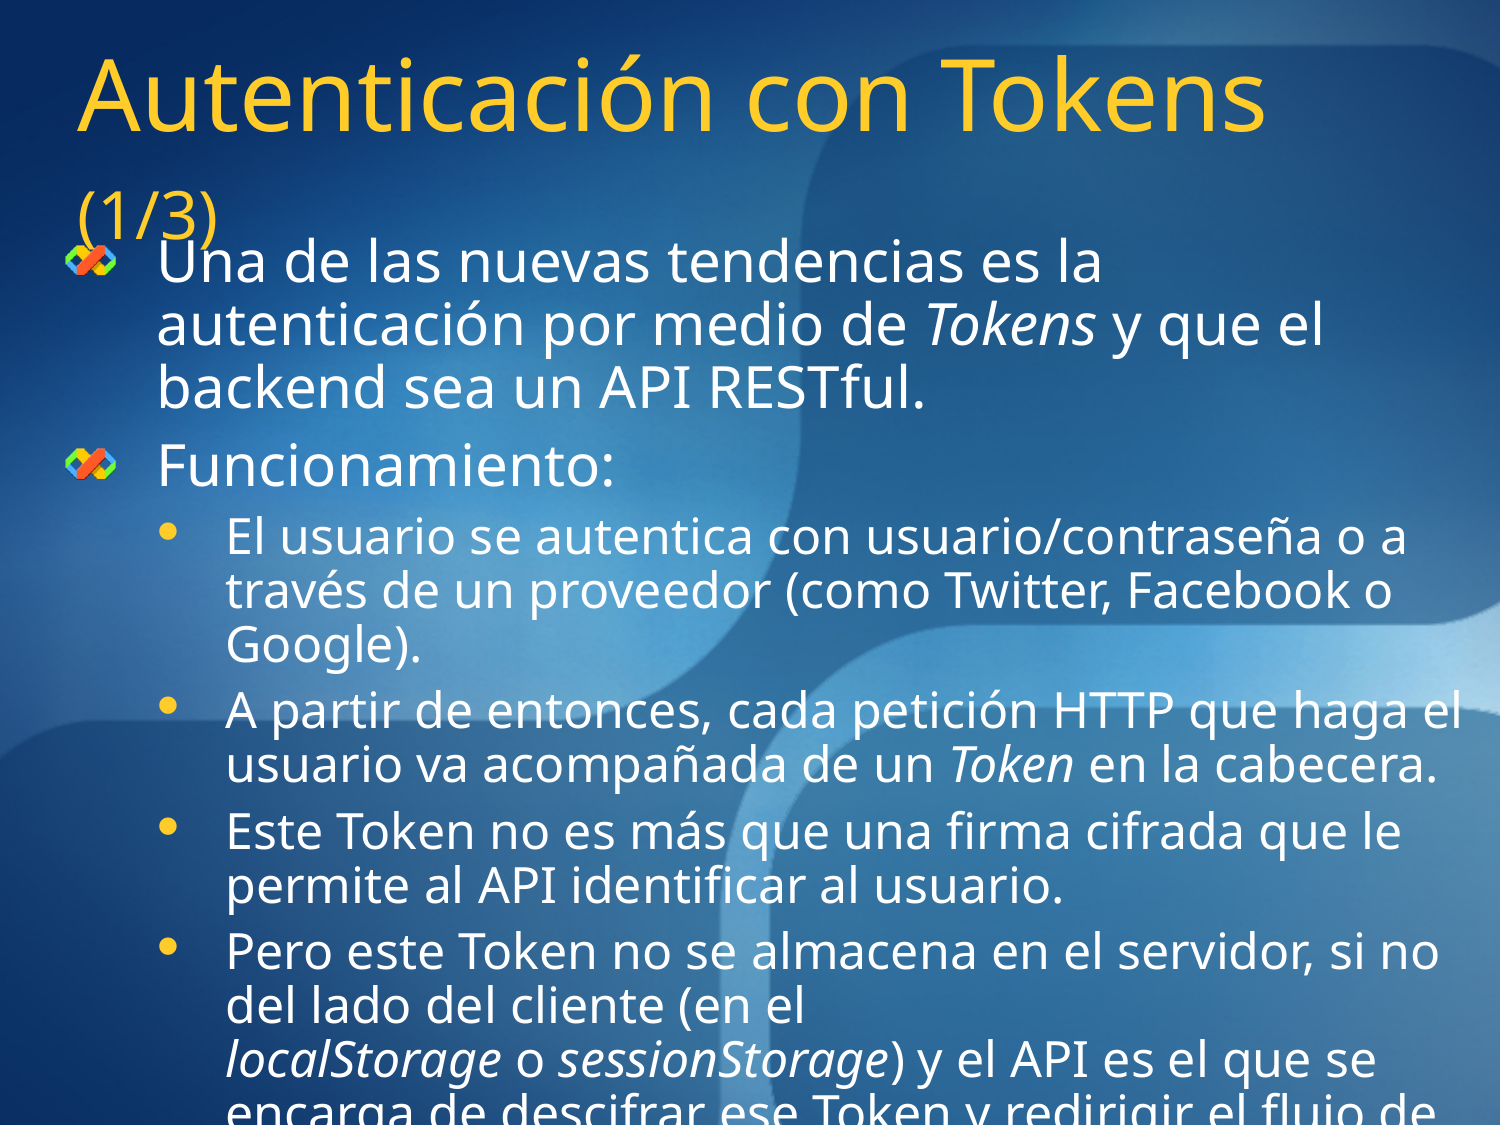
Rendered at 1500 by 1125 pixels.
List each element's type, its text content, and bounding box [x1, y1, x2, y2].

picture [0, 0, 1500, 1125]
picture [65, 448, 116, 480]
title Autenticación con Tokens (1/3) [62, 37, 1440, 162]
picture [65, 245, 116, 276]
list Una de las nuevas tendencias es la autenticación por medio de Tokens y que el backend sea un API RESTful. Funcionamiento: El usuario se autentica con usuario/contraseña o a través de un proveedor (como Twitter, Facebook o Google). A partir de entonces, cada petición HTTP que haga el usuario va acompañada de un Token en la cabecera. Este Token no es más que una firma cifrada que le permite al API identificar al usuario. Pero este Token no se almacena en el servidor, si no del lado del cliente (en el localStorage o sessionStorage) y el API es el que se encarga de descifrar ese Token y redirigir el flujo de la aplicación en un sentido u otro. [49, 224, 1500, 1119]
